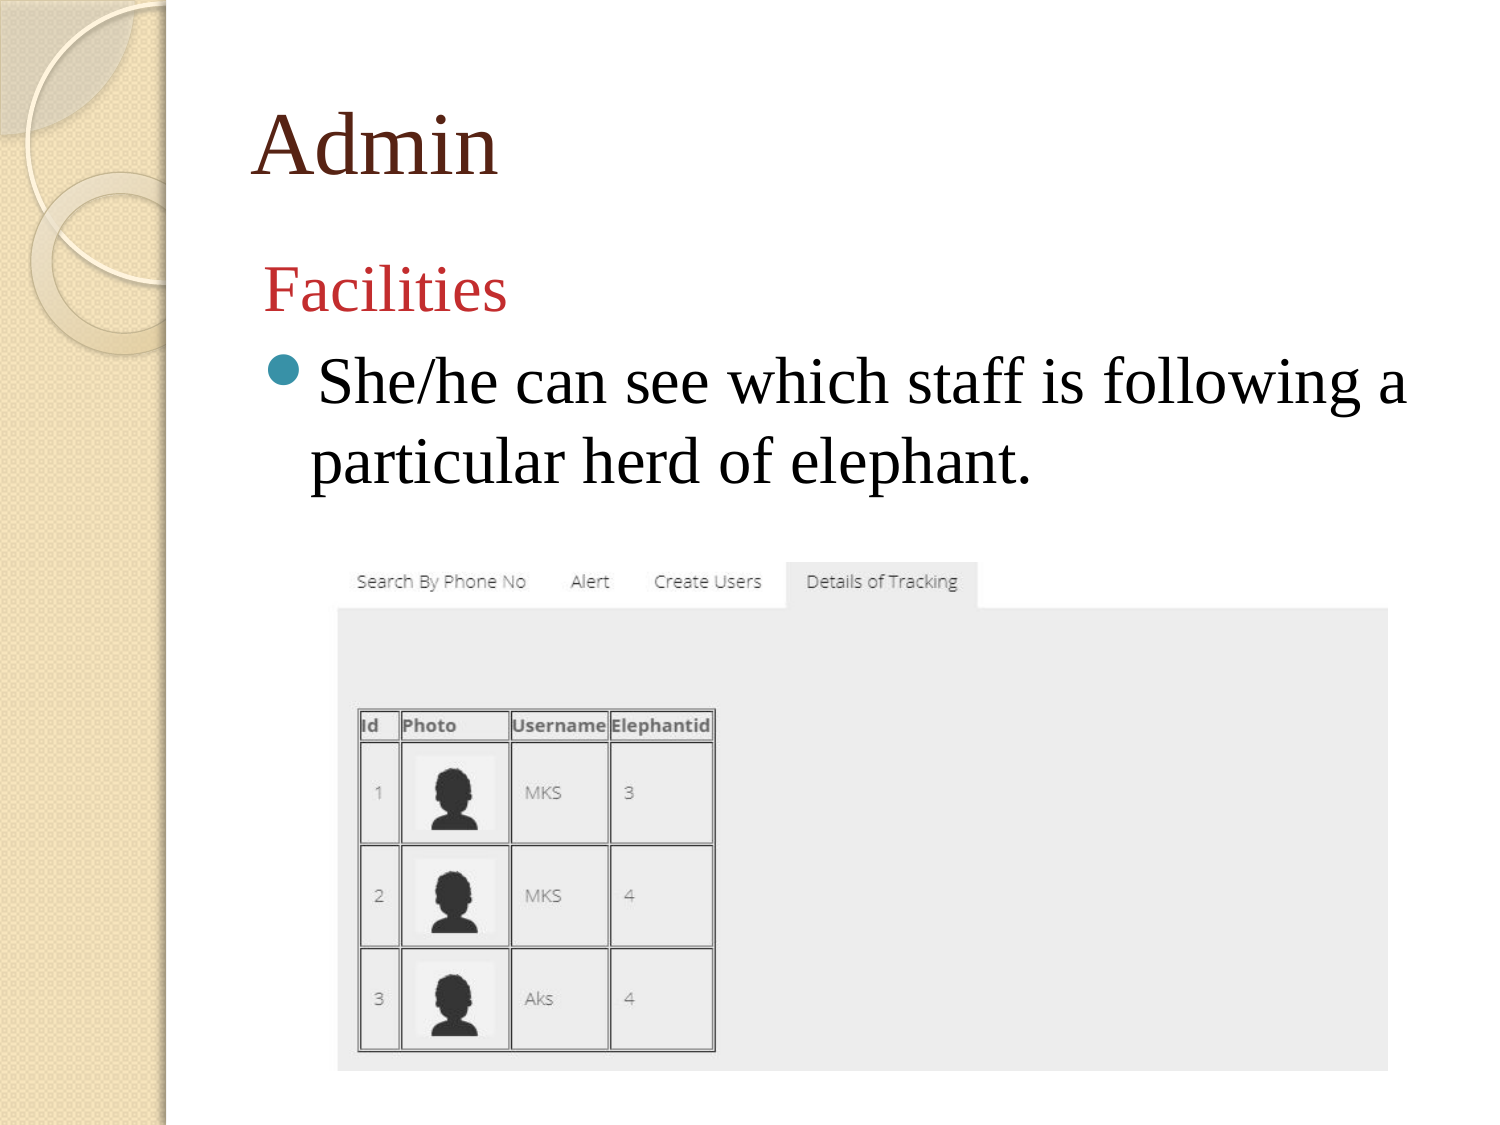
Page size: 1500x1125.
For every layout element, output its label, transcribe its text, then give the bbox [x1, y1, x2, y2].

title Admin [235, 45, 1466, 233]
picture [265, 562, 1389, 1071]
list Facilities She/he can see which staff is following a particular herd of elephant. [235, 237, 1466, 1025]
